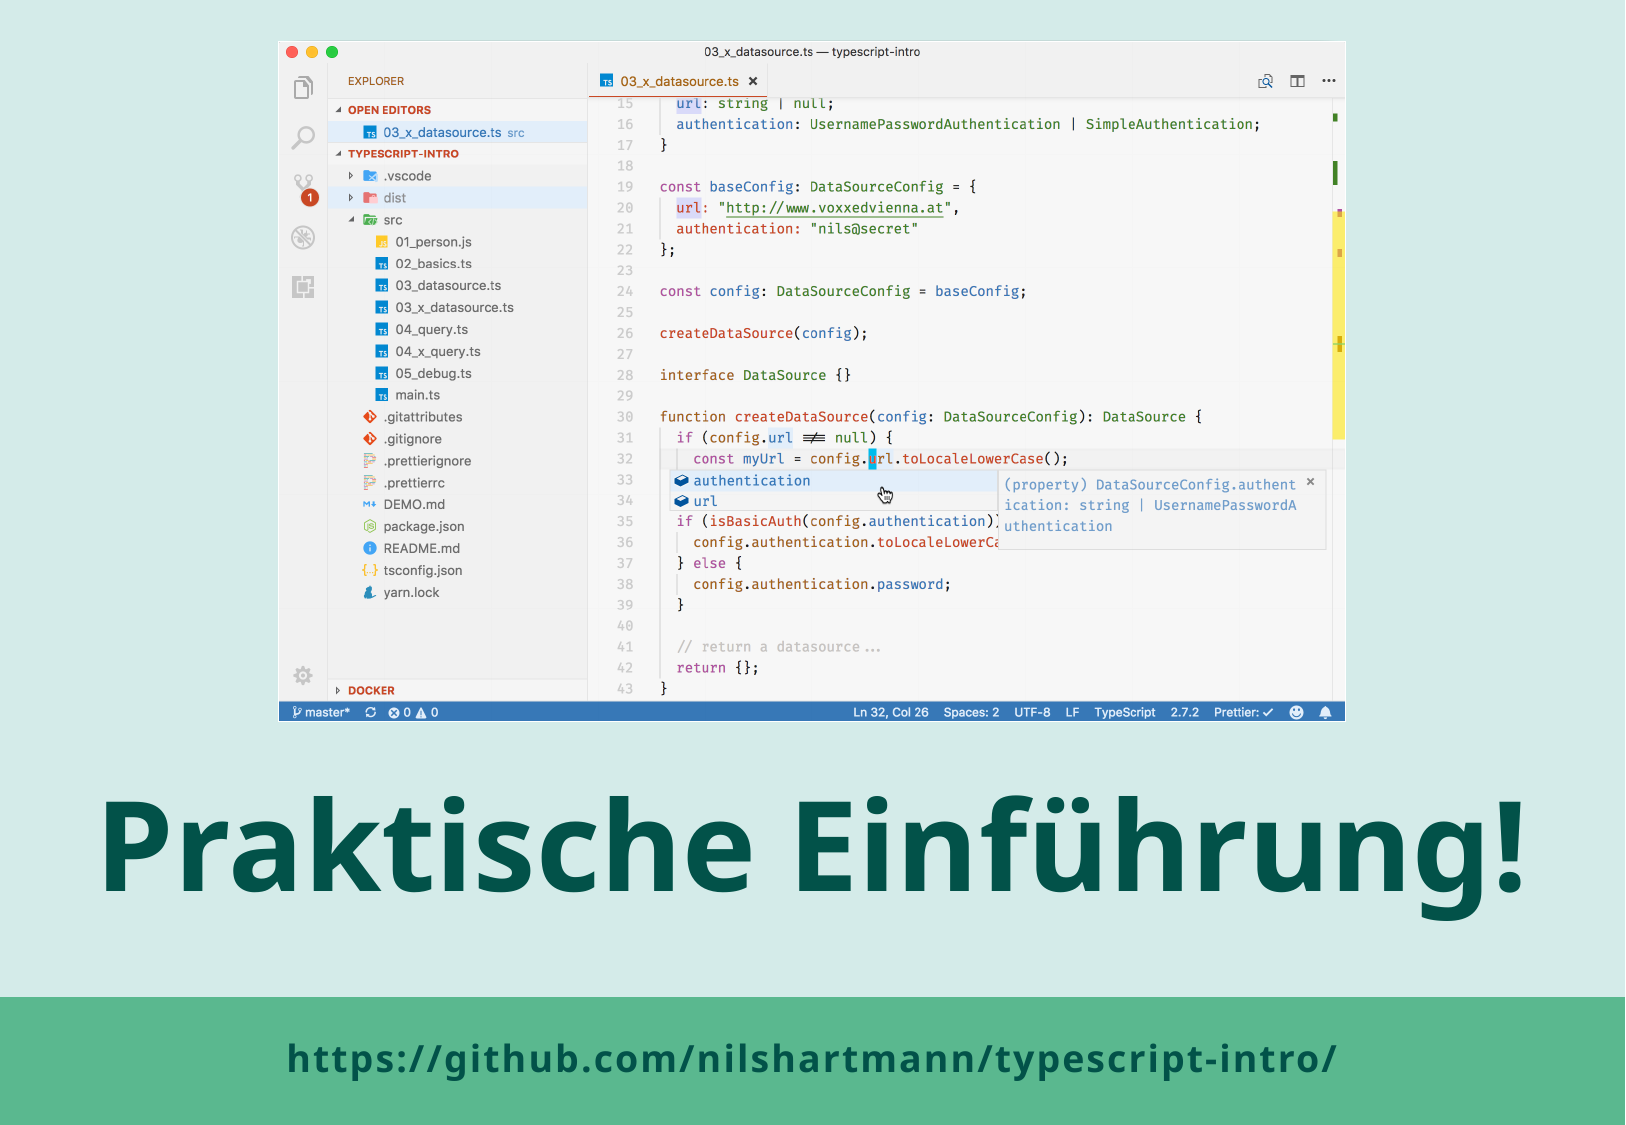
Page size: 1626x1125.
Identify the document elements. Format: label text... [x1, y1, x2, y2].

picture [278, 41, 1346, 722]
title https://github.com/nilshartmann/typescript-intro/ [0, 995, 1625, 1125]
text_box Praktische Einführung! [0, 758, 1625, 924]
